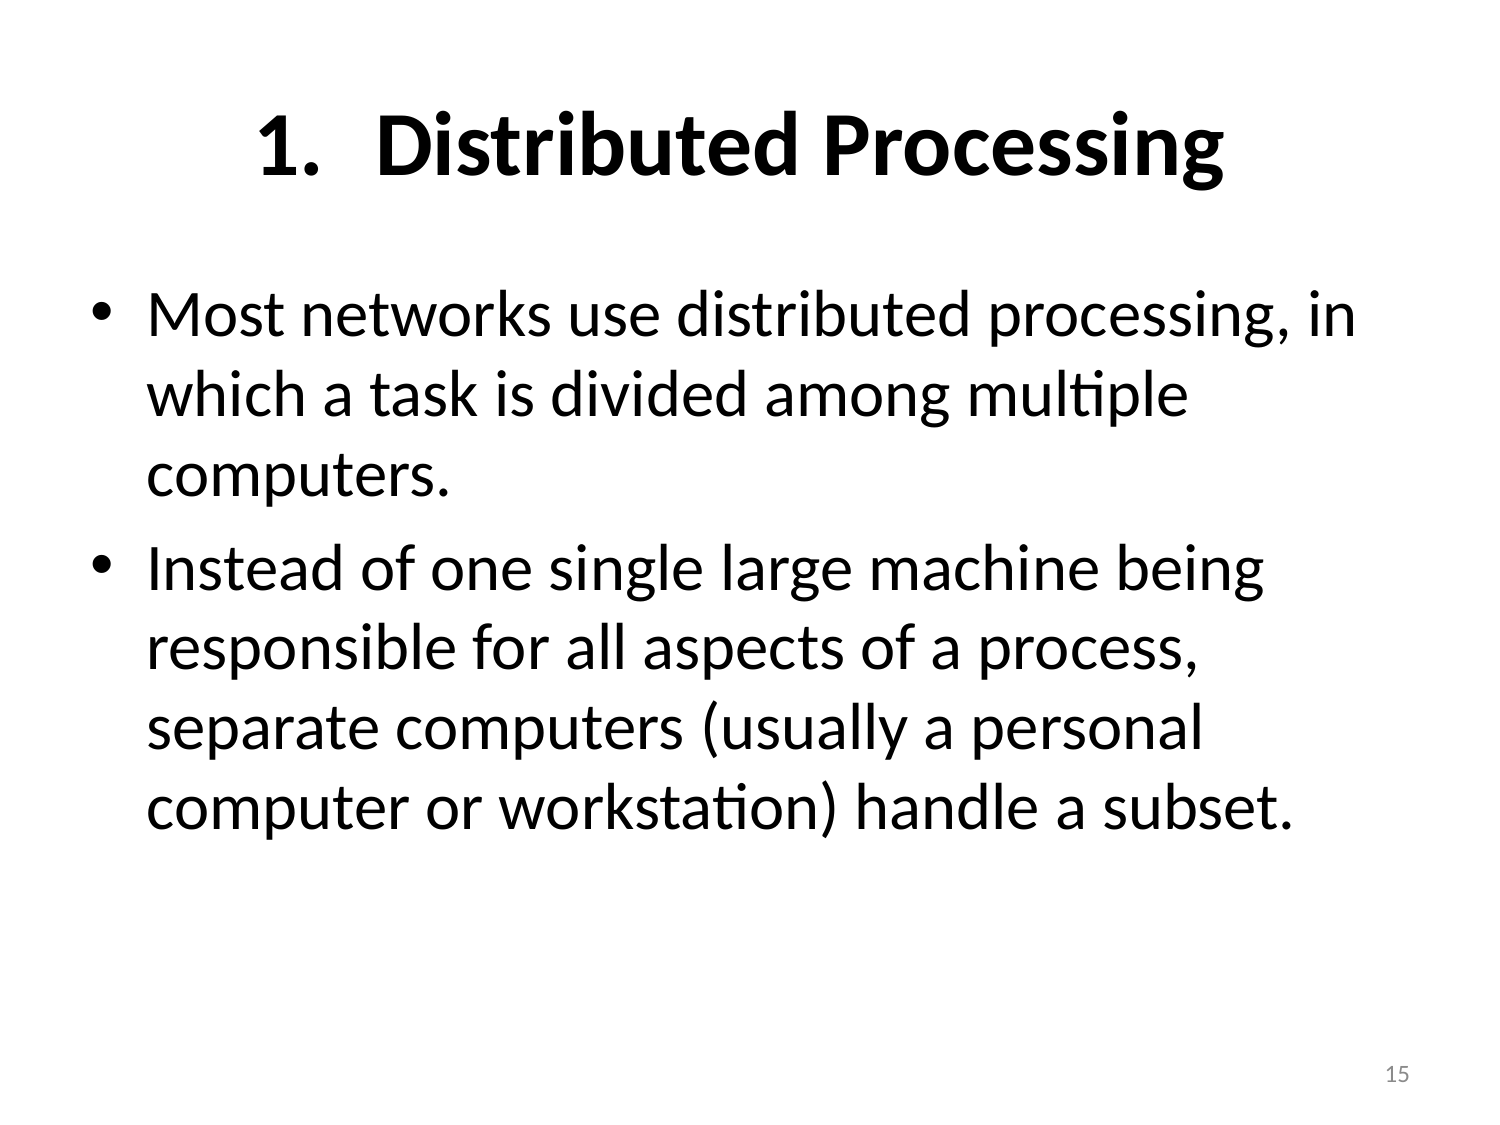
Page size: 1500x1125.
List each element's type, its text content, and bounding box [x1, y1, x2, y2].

slide_number 15 [1074, 1042, 1425, 1103]
list Most networks use distributed processing, in which a task is divided among multiple computers. Instead of one single large machine being responsible for all aspects of a process, separate computers (usually a personal computer or workstation) handle a subset. [75, 262, 1425, 1005]
title Distributed Processing [75, 45, 1425, 233]
